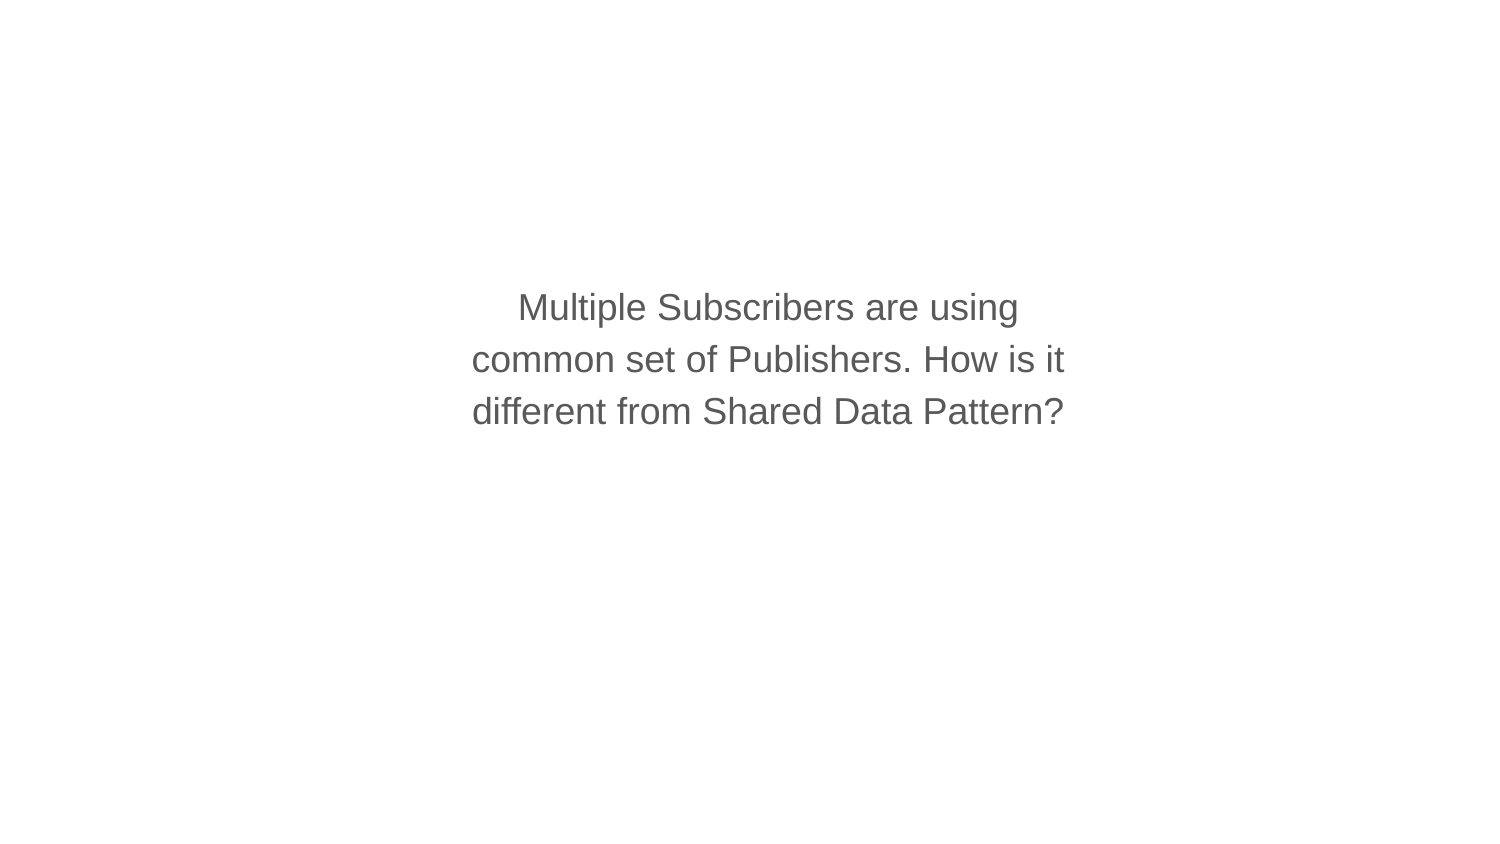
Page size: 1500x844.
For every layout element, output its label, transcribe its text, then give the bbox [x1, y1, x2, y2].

list Multiple Subscribers are using common set of Publishers. How is it different from Shared Data Pattern? [443, 261, 1094, 582]
